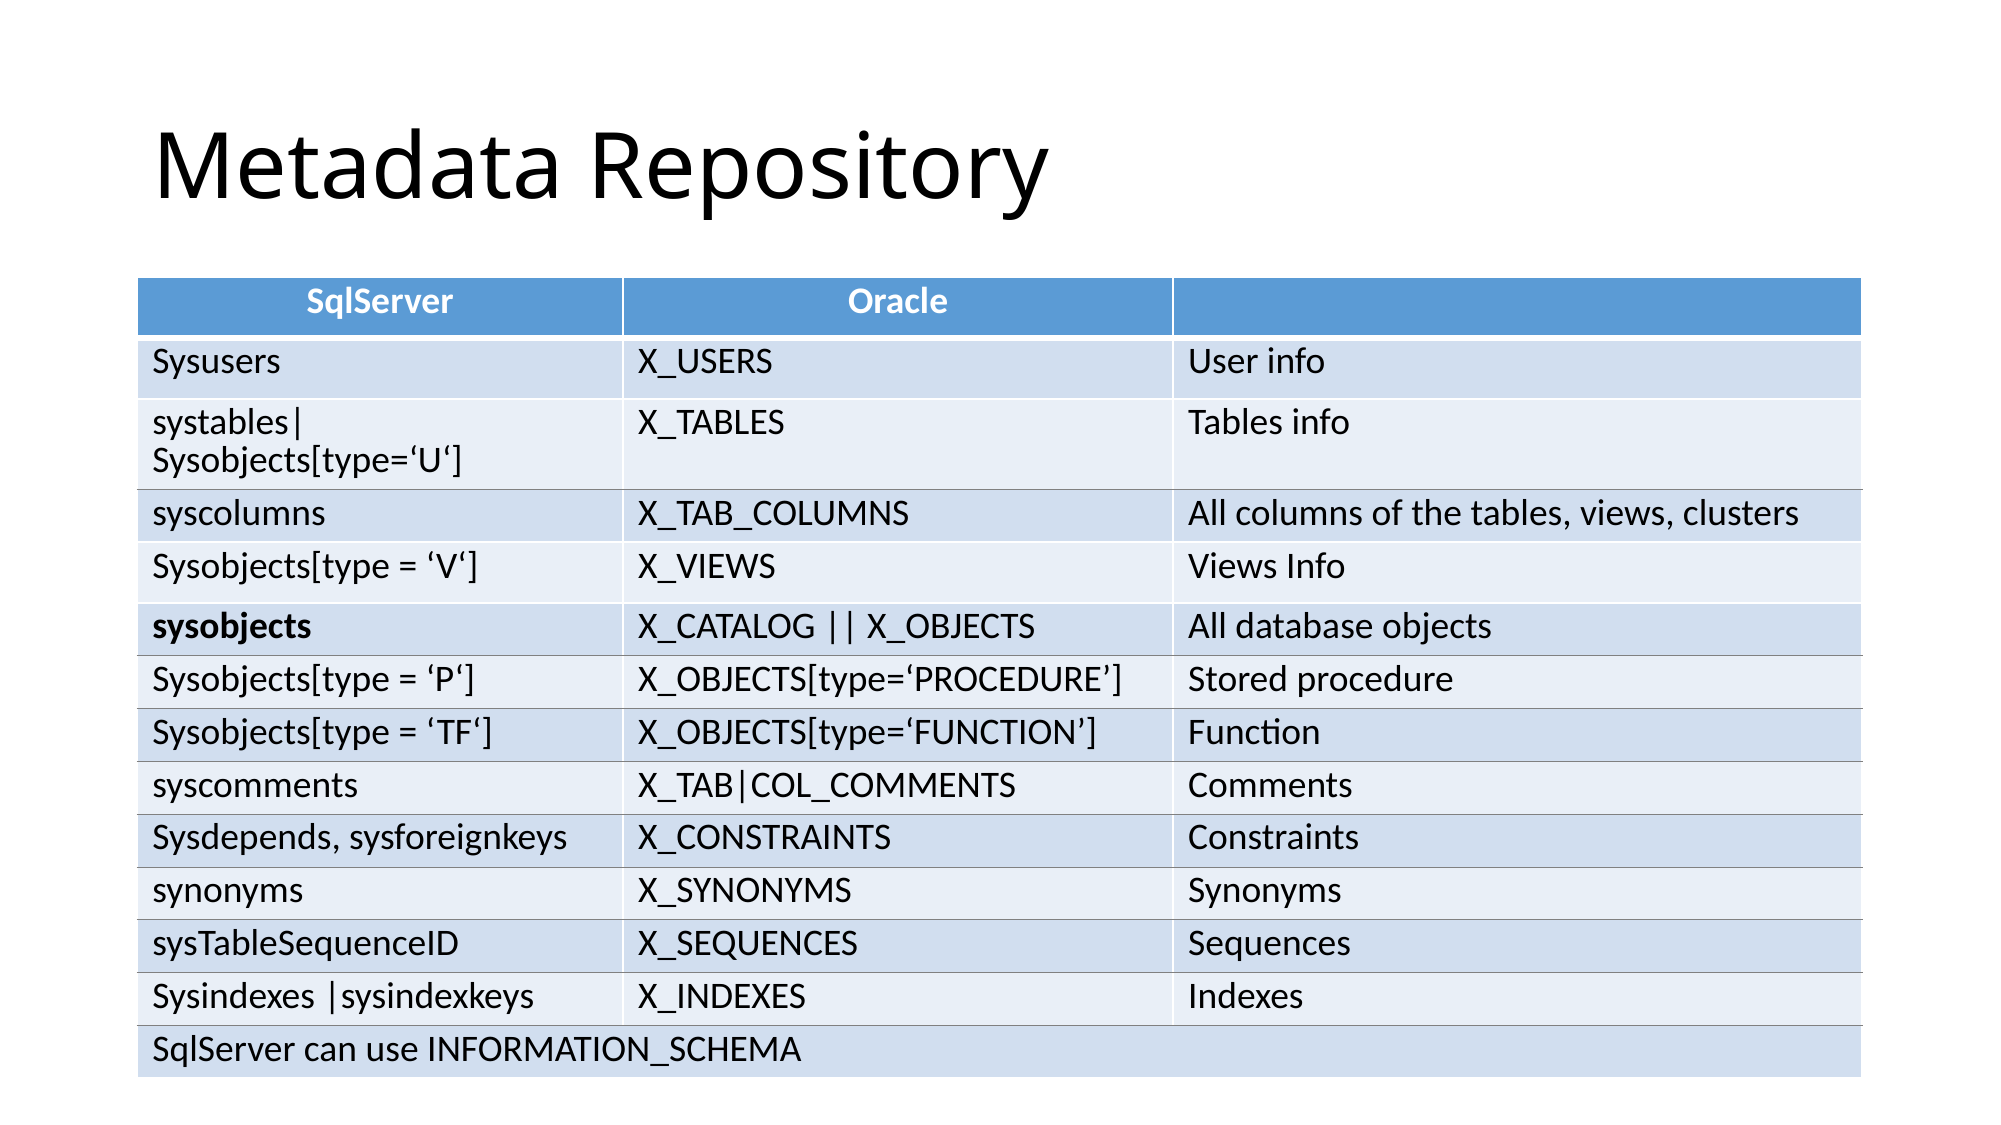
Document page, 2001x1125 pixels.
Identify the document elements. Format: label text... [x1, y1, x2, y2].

table_cell X_VIEWS [624, 543, 1172, 602]
table_cell X_SYNONYMS [624, 868, 1172, 919]
table_cell X_USERS [624, 341, 1172, 398]
table_header Oracle [624, 278, 1172, 335]
table_cell Indexes [1174, 973, 1861, 1025]
table_cell syscolumns [138, 490, 622, 541]
table_cell Function [1174, 709, 1861, 761]
table_cell All columns of the tables, views, clusters [1174, 490, 1861, 541]
table_cell Sysindexes |sysindexkeys [138, 973, 622, 1025]
table_cell X_OBJECTS[type=‘PROCEDURE’] [624, 656, 1172, 708]
table_cell Stored procedure [1174, 656, 1861, 708]
table_cell Sysdepends, sysforeignkeys [138, 815, 622, 867]
table_cell synonyms [138, 868, 622, 919]
table_cell X_TABLES [624, 400, 1172, 489]
table_cell All database objects [1174, 604, 1861, 655]
table_cell Comments [1174, 762, 1861, 814]
table_cell SqlServer can use INFORMATION_SCHEMA [138, 1026, 1861, 1077]
table_cell X_OBJECTS[type=‘FUNCTION’] [624, 709, 1172, 761]
table_cell Sysobjects[type = ‘TF‘] [138, 709, 622, 761]
table_cell Sequences [1174, 920, 1861, 972]
table_cell Synonyms [1174, 868, 1861, 919]
title Metadata Repository [137, 59, 1863, 276]
table_cell syscomments [138, 762, 622, 814]
table_header [1174, 278, 1861, 335]
table_cell X_INDEXES [624, 973, 1172, 1025]
table_cell Constraints [1174, 815, 1861, 867]
table_cell X_TAB_COLUMNS [624, 490, 1172, 541]
table_cell X_CONSTRAINTS [624, 815, 1172, 867]
table_cell X_SEQUENCES [624, 920, 1172, 972]
table_cell sysTableSequenceID [138, 920, 622, 972]
table_cell sysobjects [138, 604, 622, 655]
table_cell Sysobjects[type = ‘V‘] [138, 543, 622, 602]
table_cell Sysusers [138, 341, 622, 398]
table_cell User info [1174, 341, 1861, 398]
table_cell Views Info [1174, 543, 1861, 602]
table_cell X_TAB|COL_COMMENTS [624, 762, 1172, 814]
table_cell systables|Sysobjects[type=‘U‘] [138, 400, 622, 489]
table_cell X_CATALOG || X_OBJECTS [624, 604, 1172, 655]
table_cell Tables info [1174, 400, 1861, 489]
table_header SqlServer [138, 278, 622, 335]
table_cell Sysobjects[type = ‘P‘] [138, 656, 622, 708]
